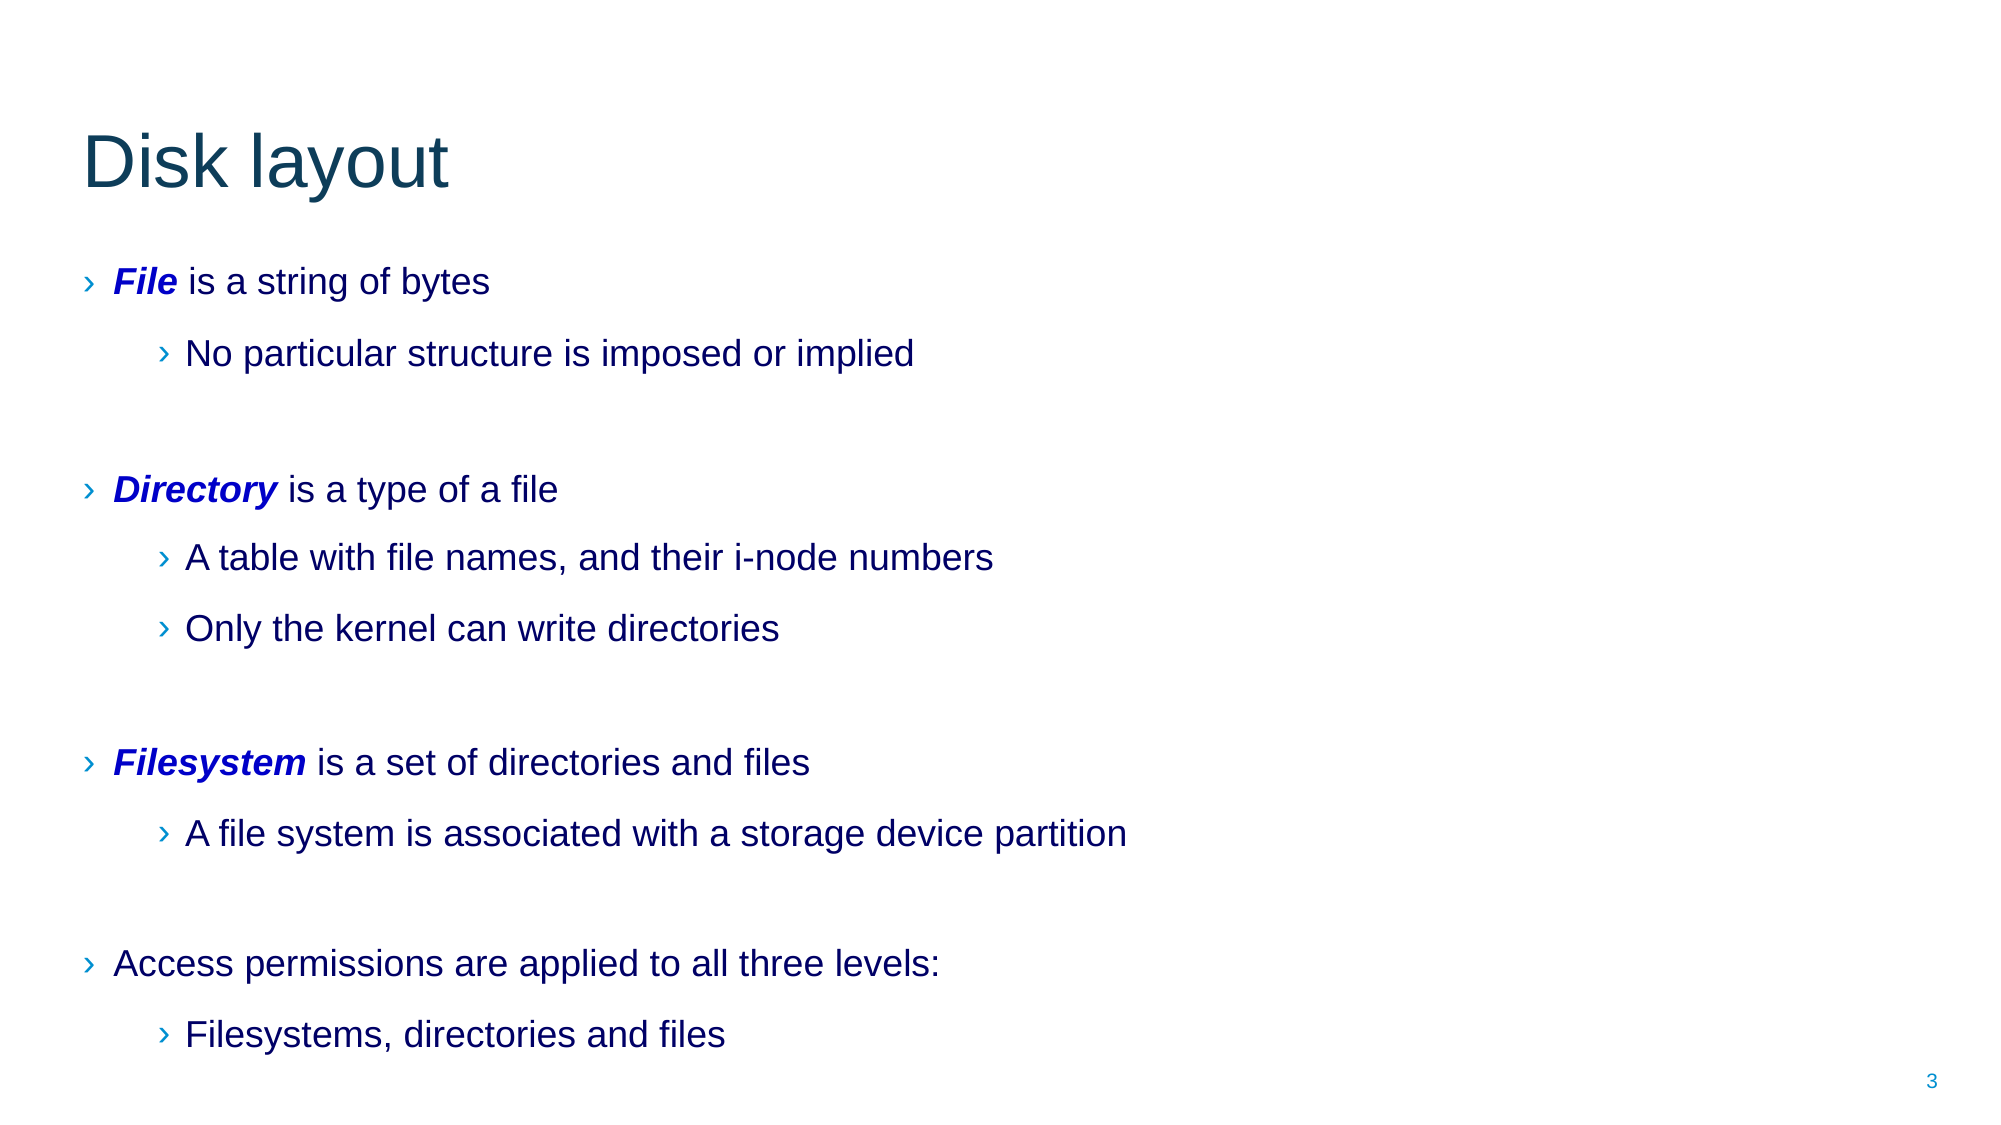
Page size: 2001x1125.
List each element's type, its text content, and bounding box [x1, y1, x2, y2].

list File is a string of bytes No particular structure is imposed or implied Directory is a type of a file A table with file names, and their i-node numbers Only the kernel can write directories Filesystem is a set of directories and files A file system is associated with a storage device partition Access permissions are applied to all three levels: Filesystems, directories and files [67, 253, 1939, 1000]
title Disk layout [67, 20, 1565, 210]
